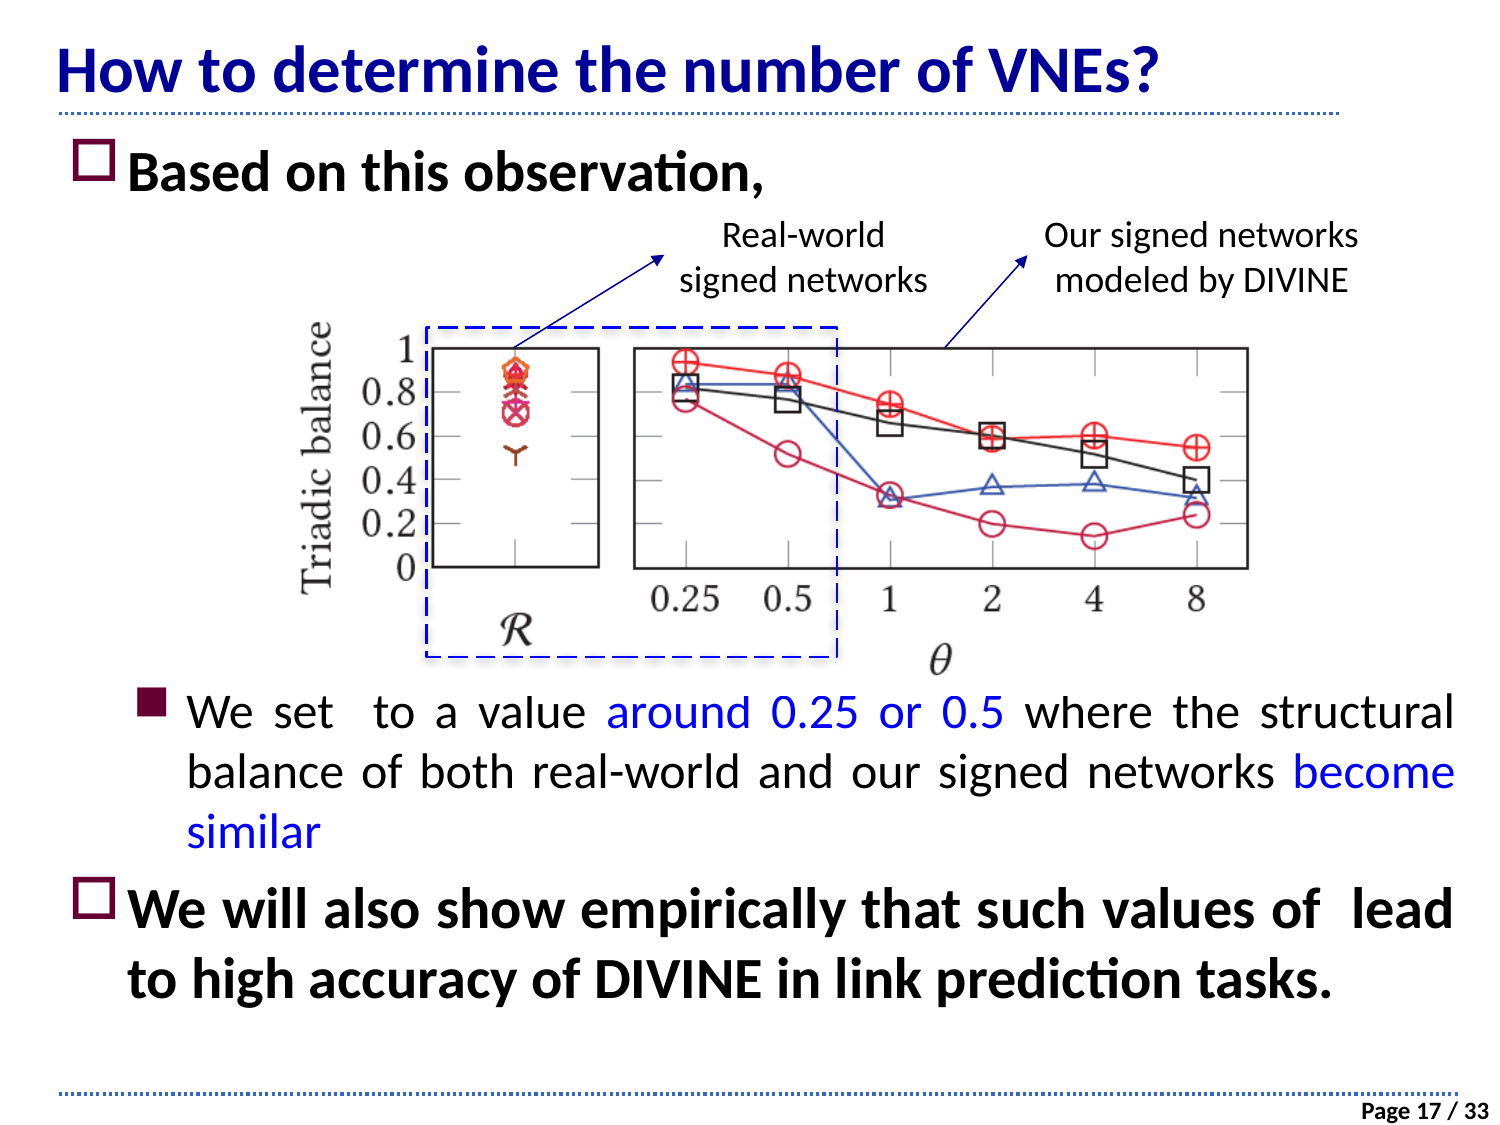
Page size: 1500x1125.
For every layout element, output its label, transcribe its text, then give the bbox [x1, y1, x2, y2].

title How to determine the number of VNEs? [41, 0, 1329, 114]
slide_number [1328, 1094, 1459, 1125]
text_box Our signed networks modeled by DIVINE [1029, 202, 1375, 308]
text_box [944, 254, 1028, 348]
picture [277, 314, 1264, 696]
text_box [513, 255, 664, 348]
text_box Real-world signed networks [664, 202, 944, 308]
